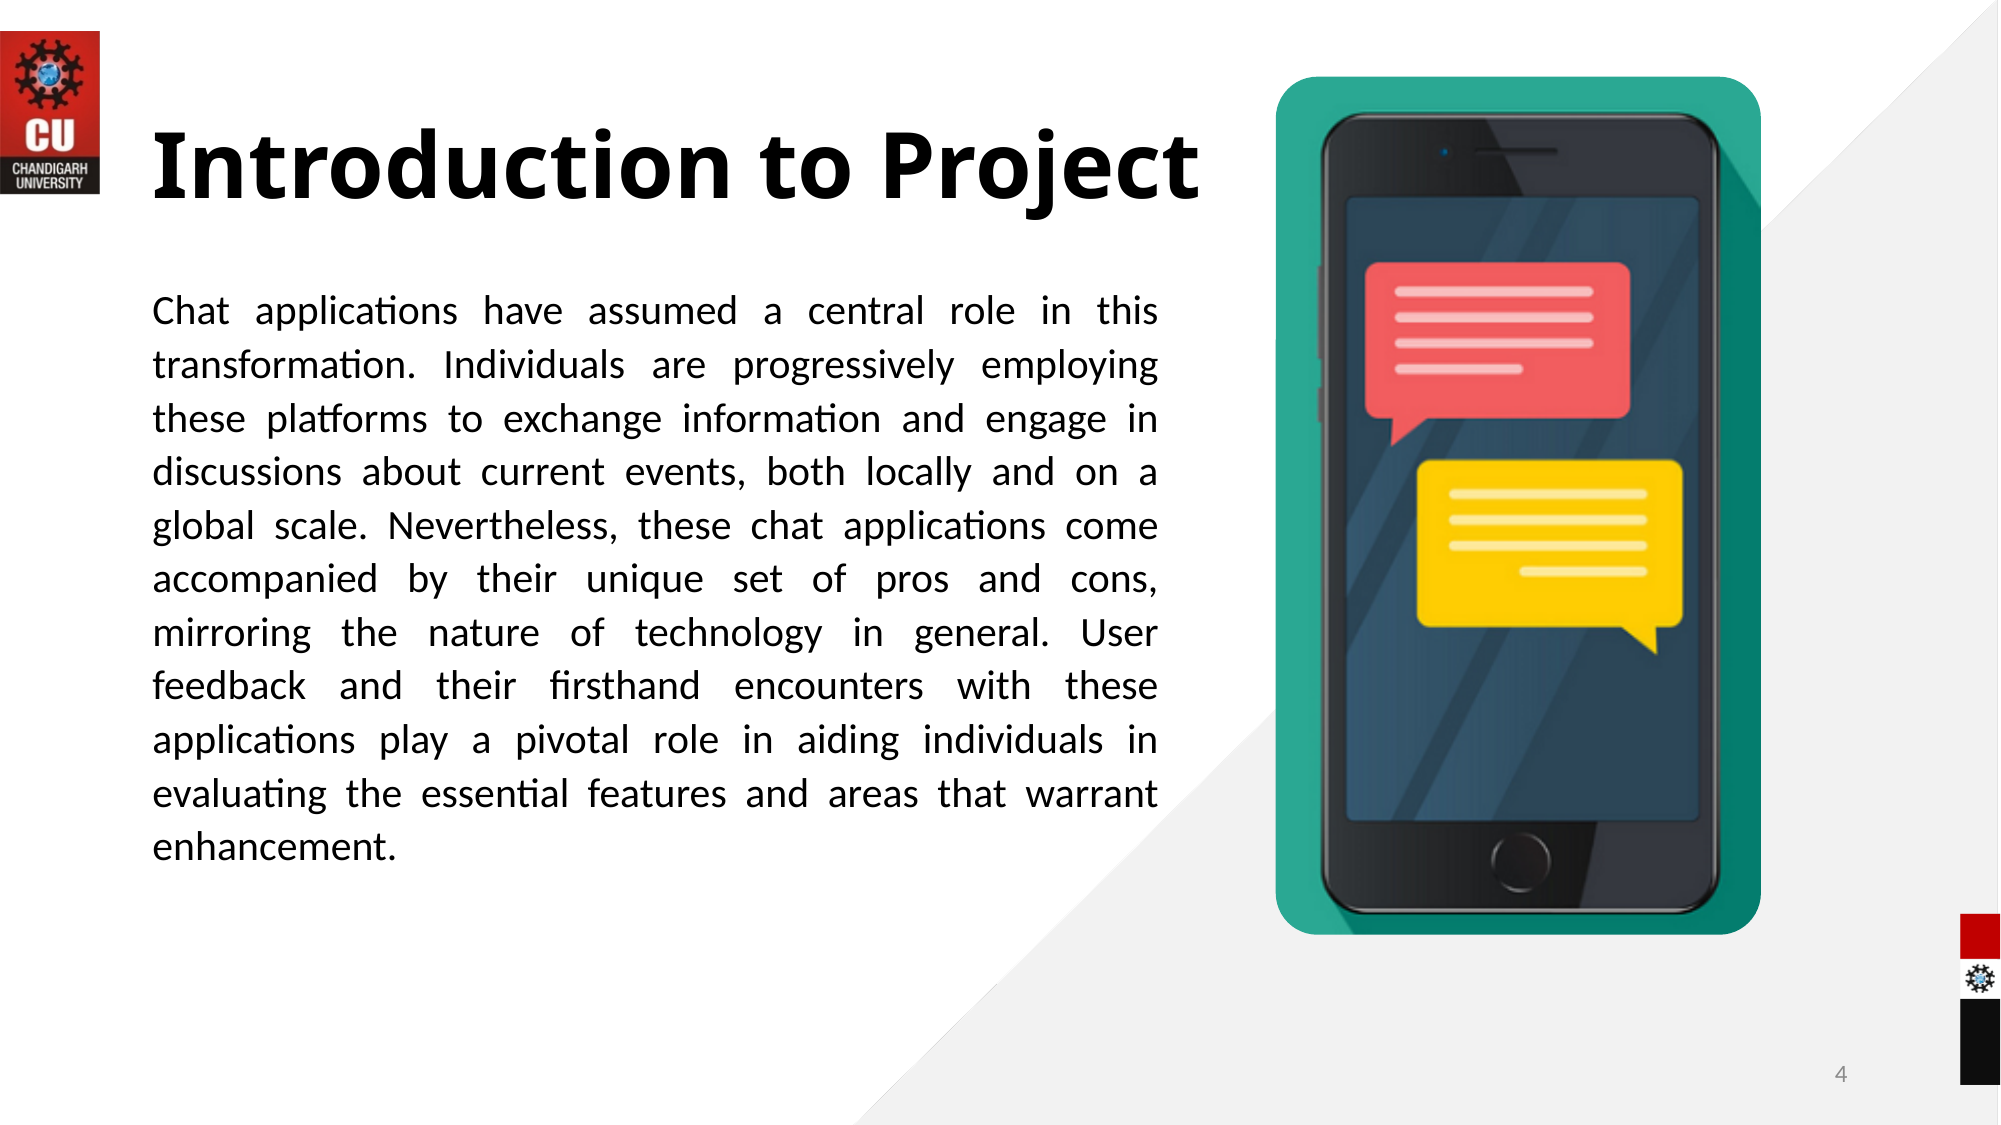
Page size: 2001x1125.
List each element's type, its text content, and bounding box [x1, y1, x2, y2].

picture [0, 0, 2001, 1125]
title Introduction to Project [137, 59, 1863, 278]
slide_number 4 [1412, 1042, 1863, 1103]
list Chat applications have assumed a central role in this transformation. Individuals are progressively employing these platforms to exchange information and engage in discussions about current events, both locally and on a global scale. Nevertheless, these chat applications come accompanied by their unique set of pros and cons, mirroring the nature of technology in general. User feedback and their firsthand encounters with these applications play a pivotal role in aiding individuals in evaluating the essential features and areas that warrant enhancement. [137, 184, 1175, 970]
